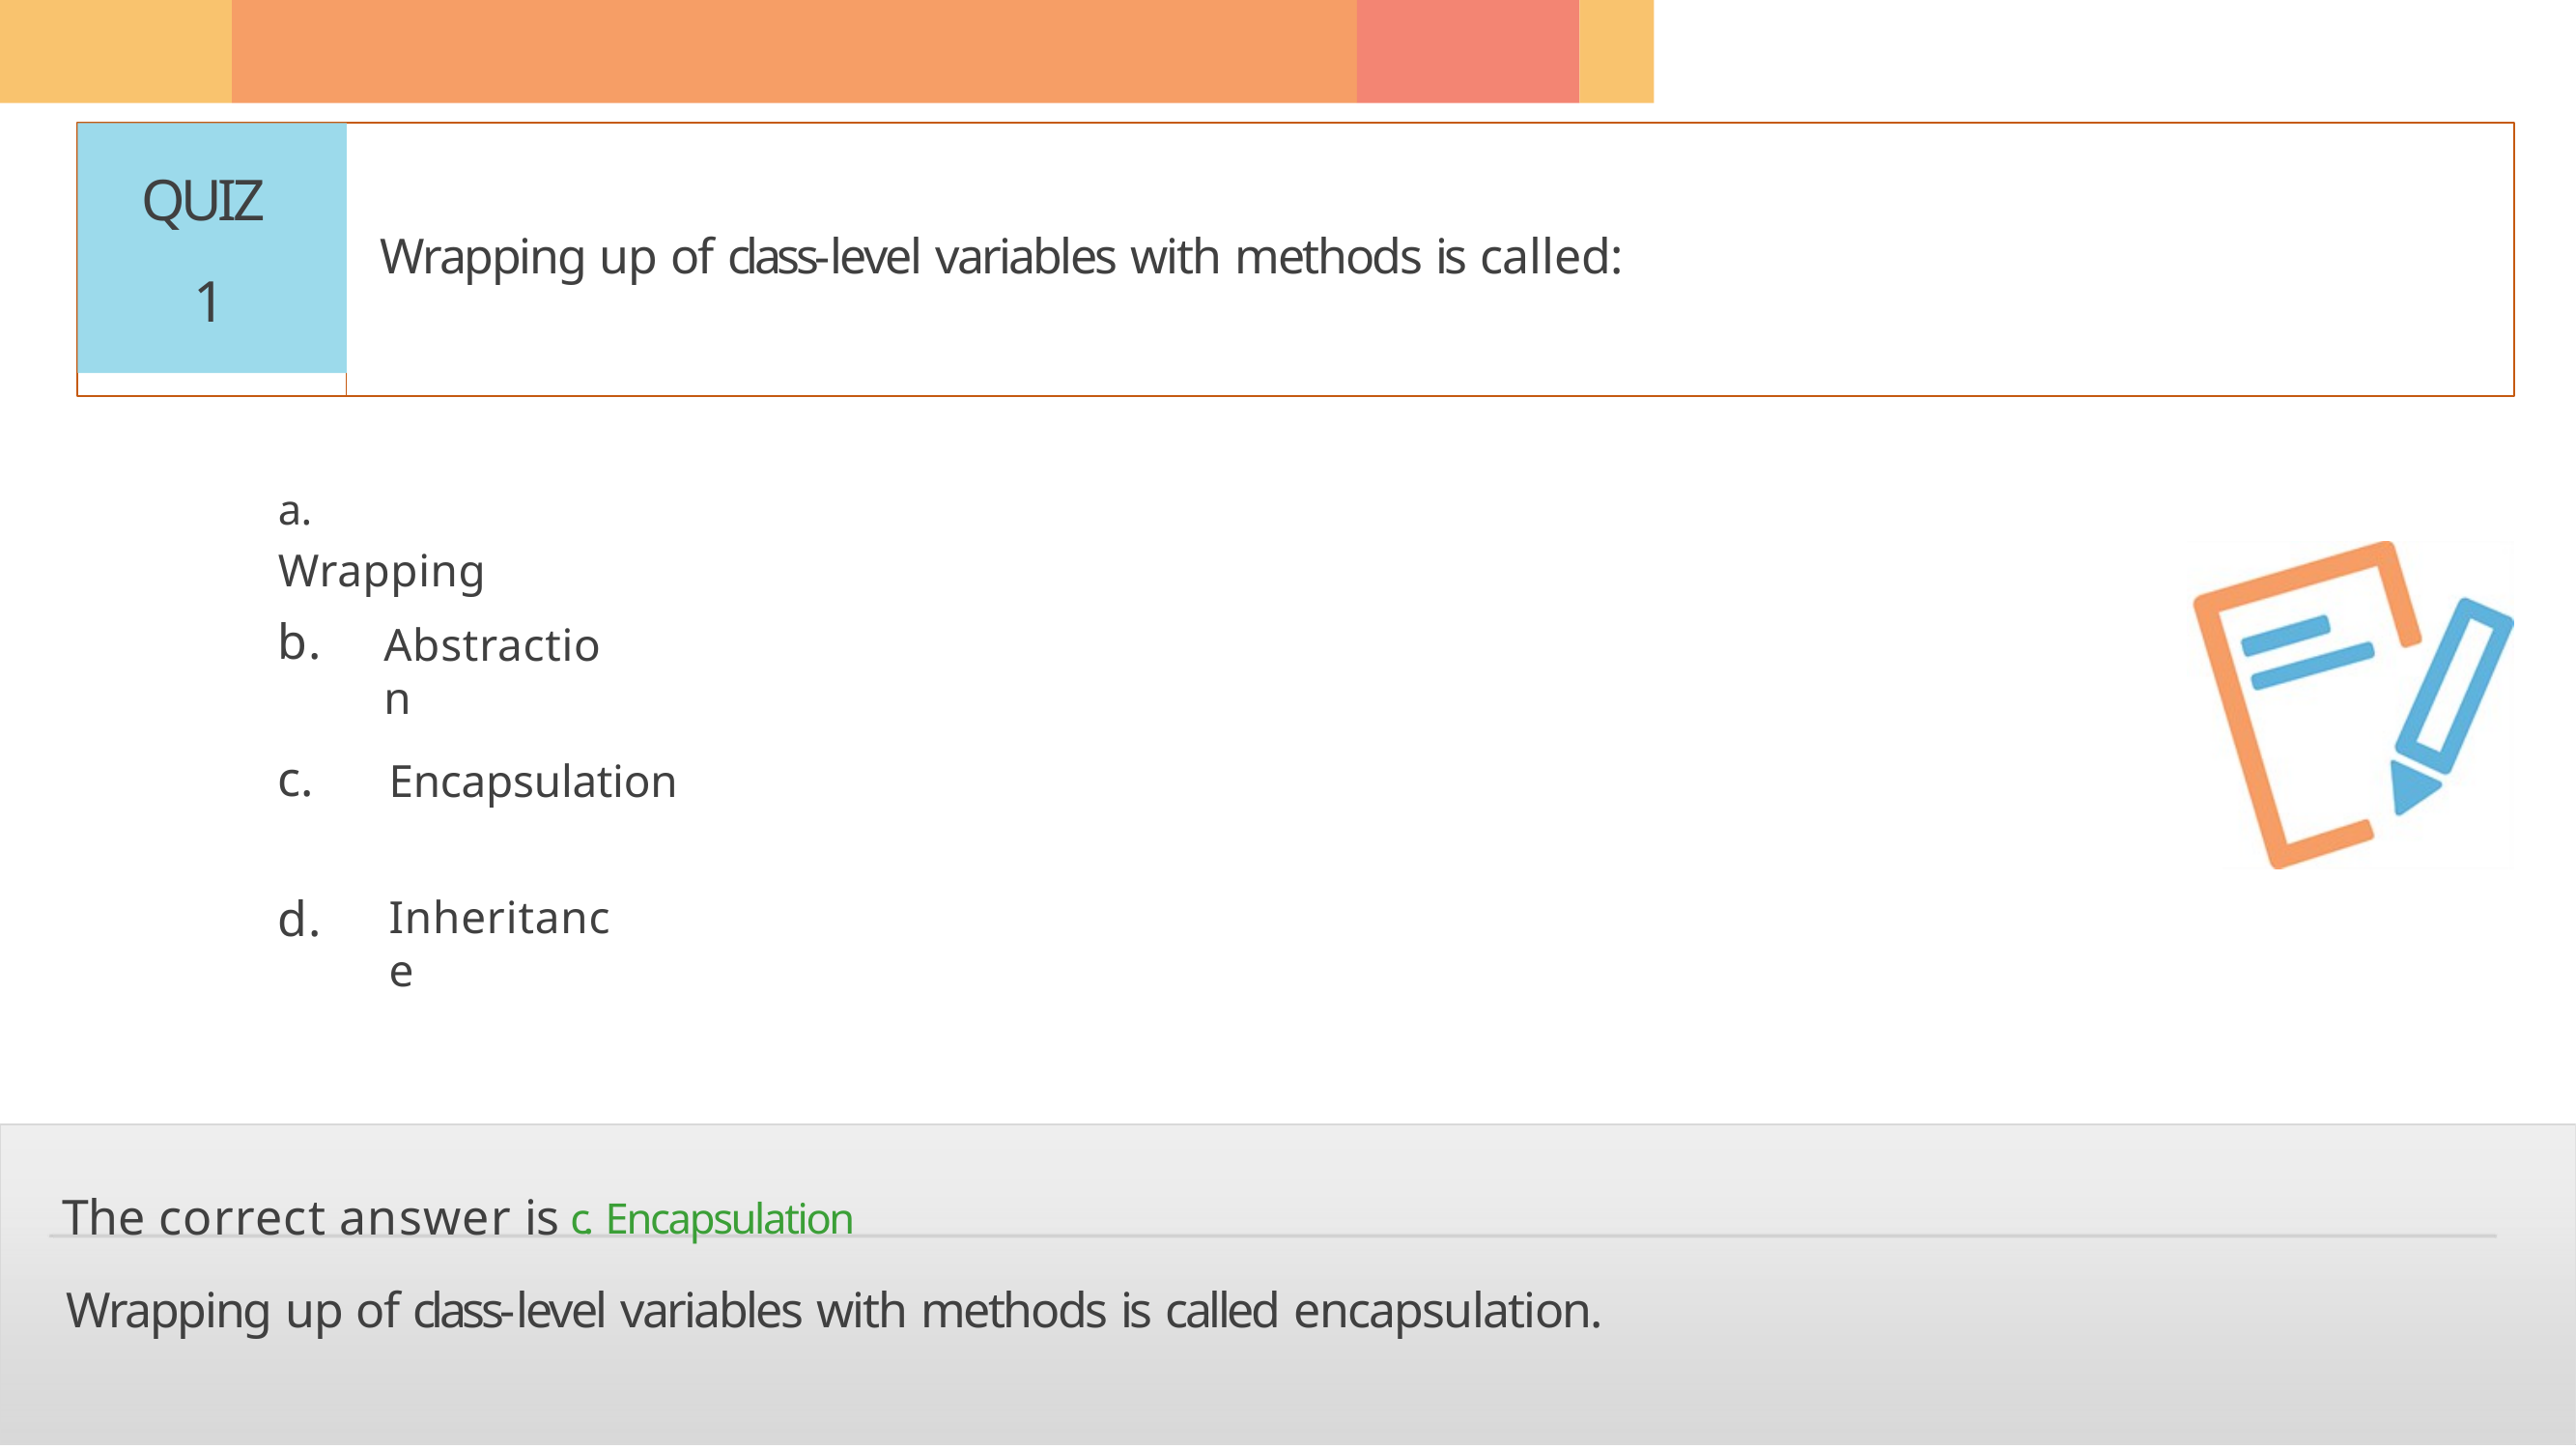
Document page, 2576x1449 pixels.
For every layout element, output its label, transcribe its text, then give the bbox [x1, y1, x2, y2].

text_box b. [275, 609, 324, 669]
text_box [75, 121, 2516, 398]
text_box a. Wrapping [275, 484, 584, 596]
text_box Abstraction [382, 614, 621, 724]
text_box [0, 0, 1655, 103]
text_box c. [275, 746, 317, 807]
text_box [0, 1122, 2576, 1446]
text_box Inheritance [386, 887, 625, 996]
picture [2187, 541, 2514, 869]
text_box d. [275, 886, 324, 947]
text_box Encapsulation [386, 751, 680, 807]
